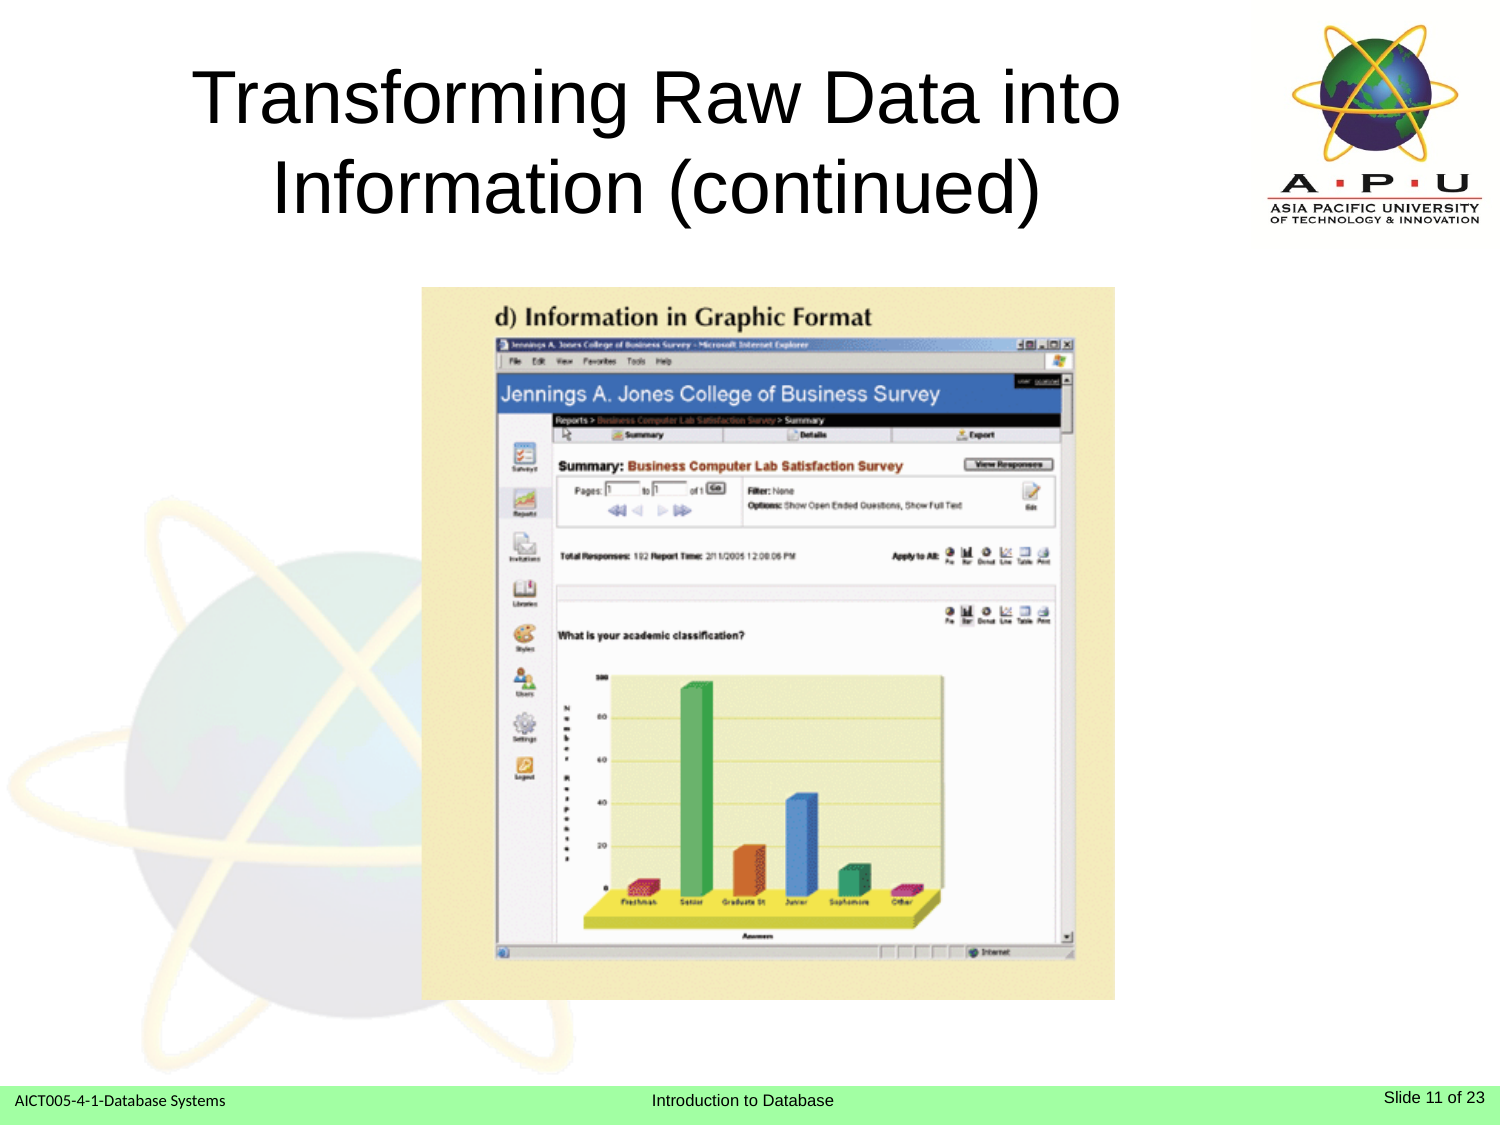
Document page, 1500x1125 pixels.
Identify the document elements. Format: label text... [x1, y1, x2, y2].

picture [1251, 0, 1500, 249]
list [421, 287, 1116, 1001]
title Transforming Raw Data into Information (continued) [79, 45, 1235, 233]
